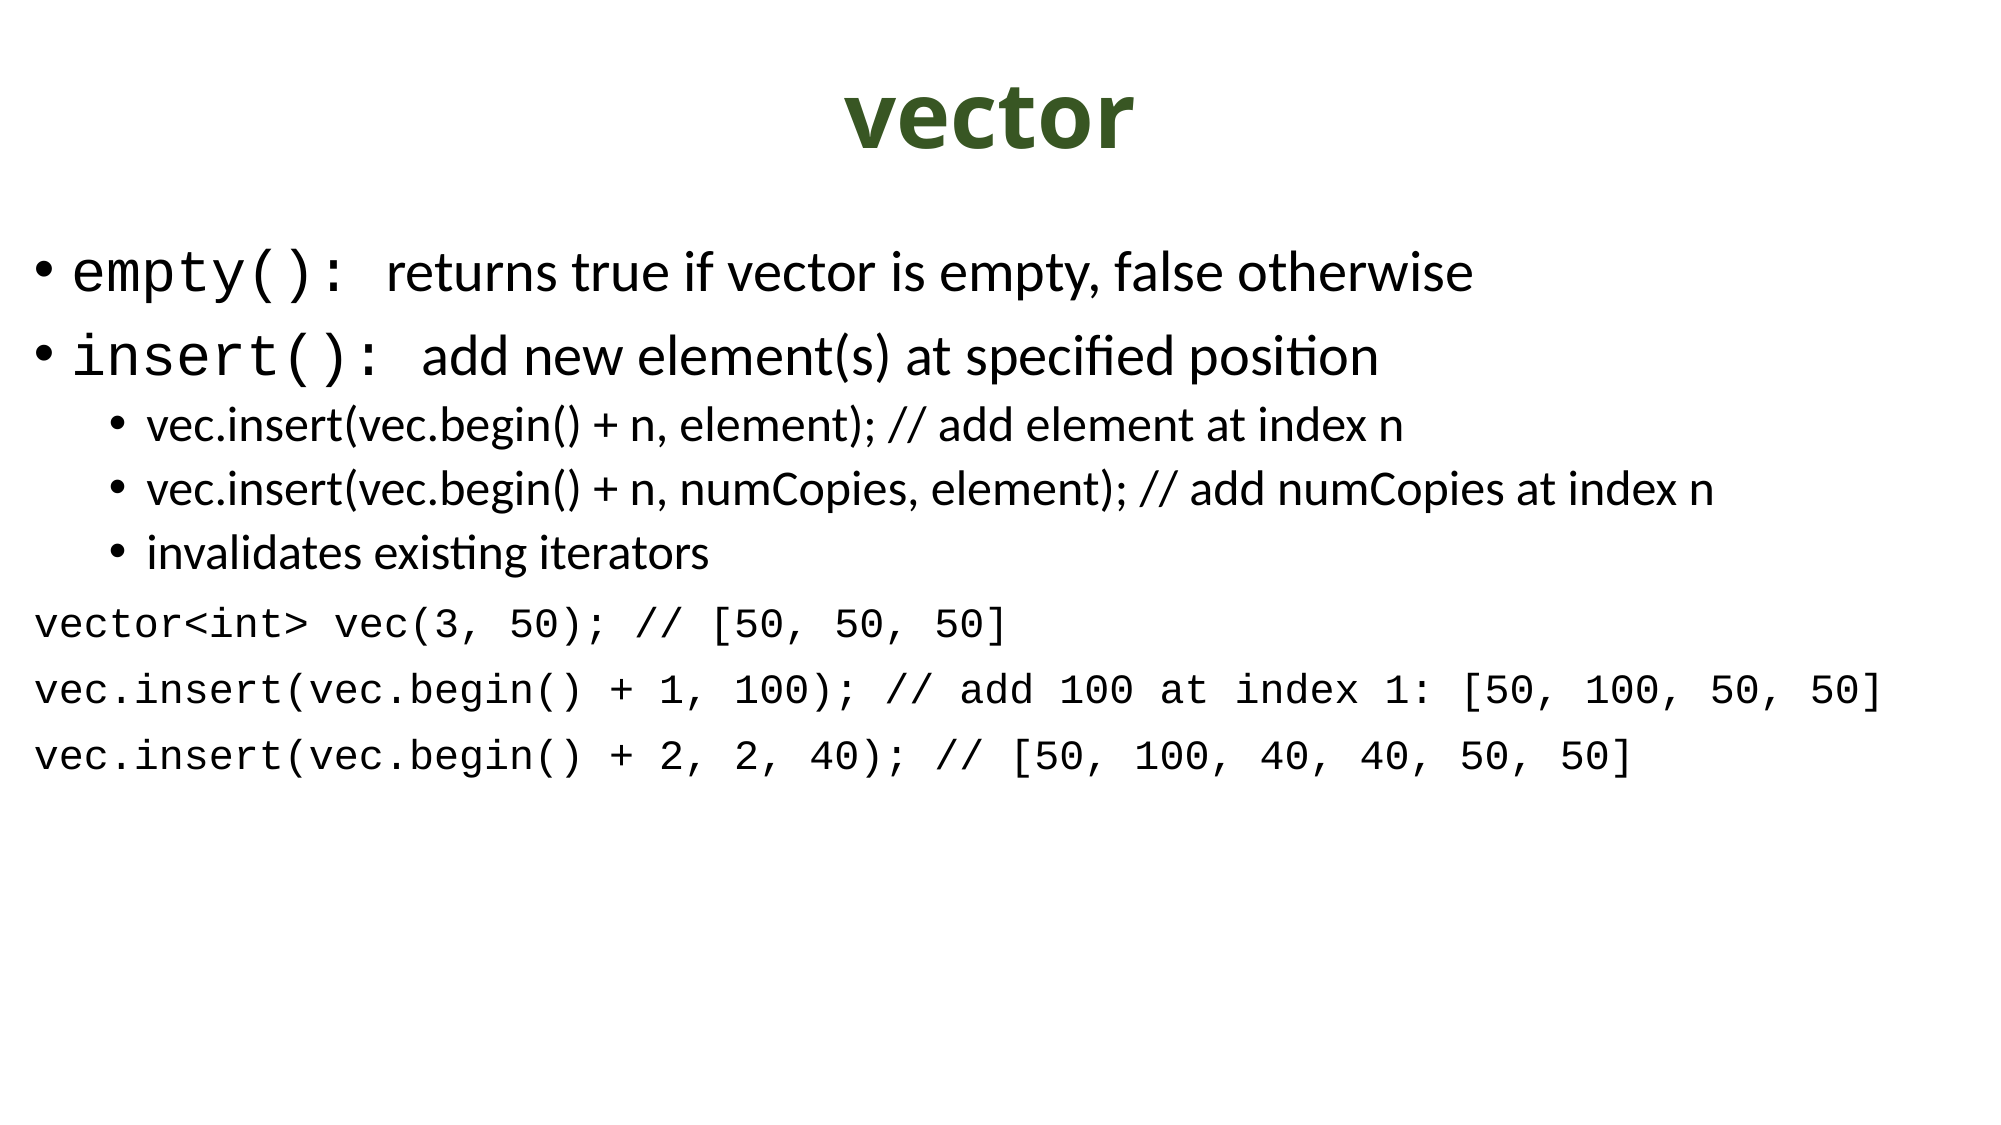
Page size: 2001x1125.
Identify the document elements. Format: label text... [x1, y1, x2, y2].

list empty(): returns true if vector is empty, false otherwise insert(): add new element(s) at specified position vec.insert(vec.begin() + n, element); // add element at index n vec.insert(vec.begin() + n, numCopies, element); // add numCopies at index n invalidates existing iterators vector<int> vec(3, 50); // [50, 50, 50] vec.insert(vec.begin() + 1, 100); // add 100 at index 1: [50, 100, 50, 50] vec.insert(vec.begin() + 2, 2, 40); // [50, 100, 40, 40, 50, 50] [18, 233, 2000, 1105]
title vector [118, 22, 1863, 217]
